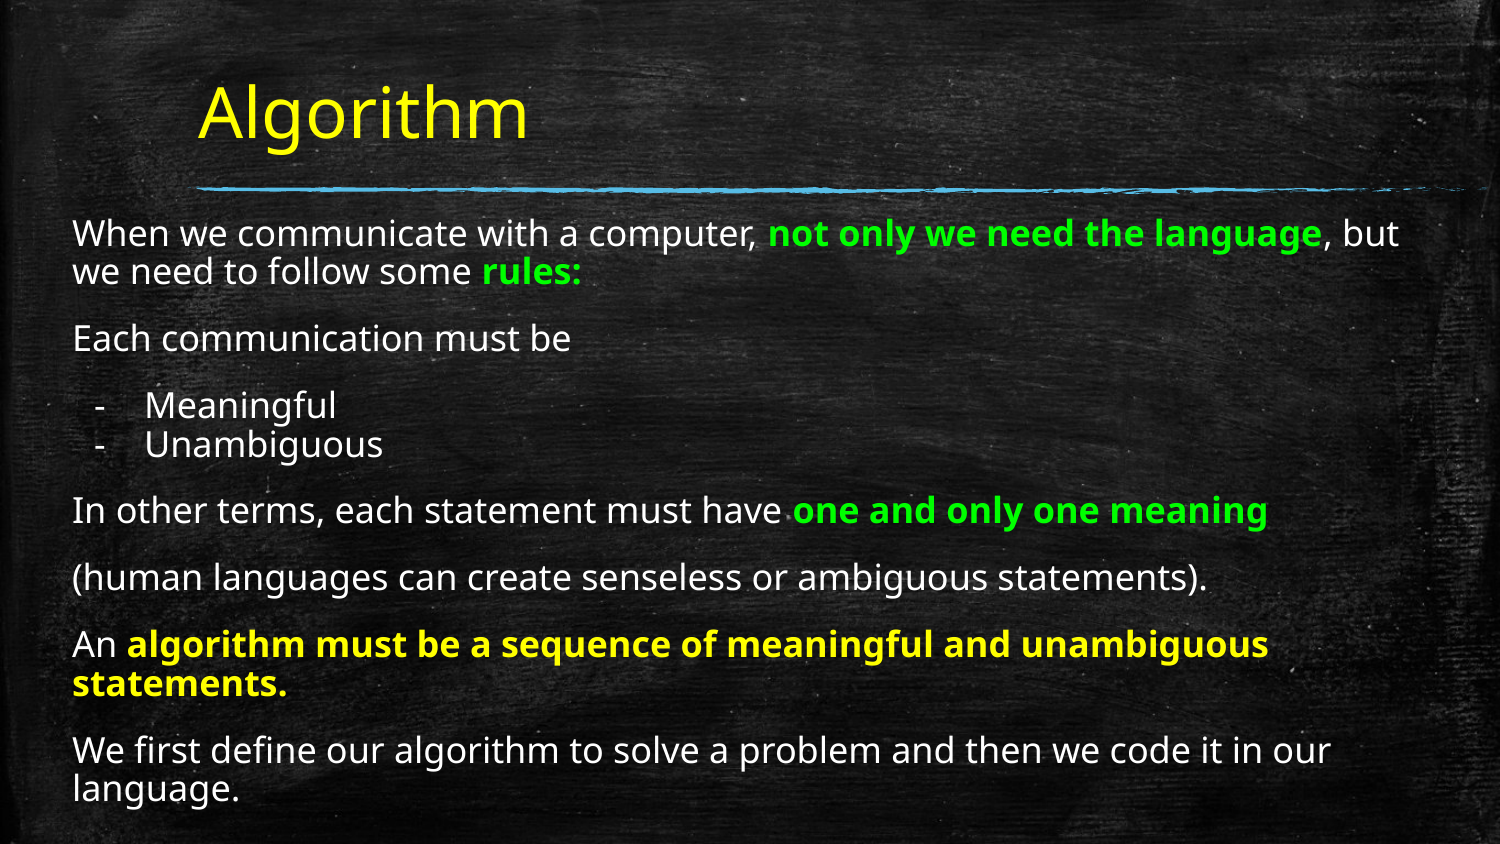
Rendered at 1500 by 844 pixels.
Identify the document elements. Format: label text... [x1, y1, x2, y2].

picture [0, 0, 1500, 844]
list When we communicate with a computer, not only we need the language, but we need to follow some rules: Each communication must be Meaningful Unambiguous In other terms, each statement must have one and only one meaning (human languages can create senseless or ambiguous statements). An algorithm must be a sequence of meaningful and unambiguous statements. We first define our algorithm to solve a problem and then we code it in our language. [60, 209, 1432, 816]
title Algorithm [187, 33, 1313, 160]
